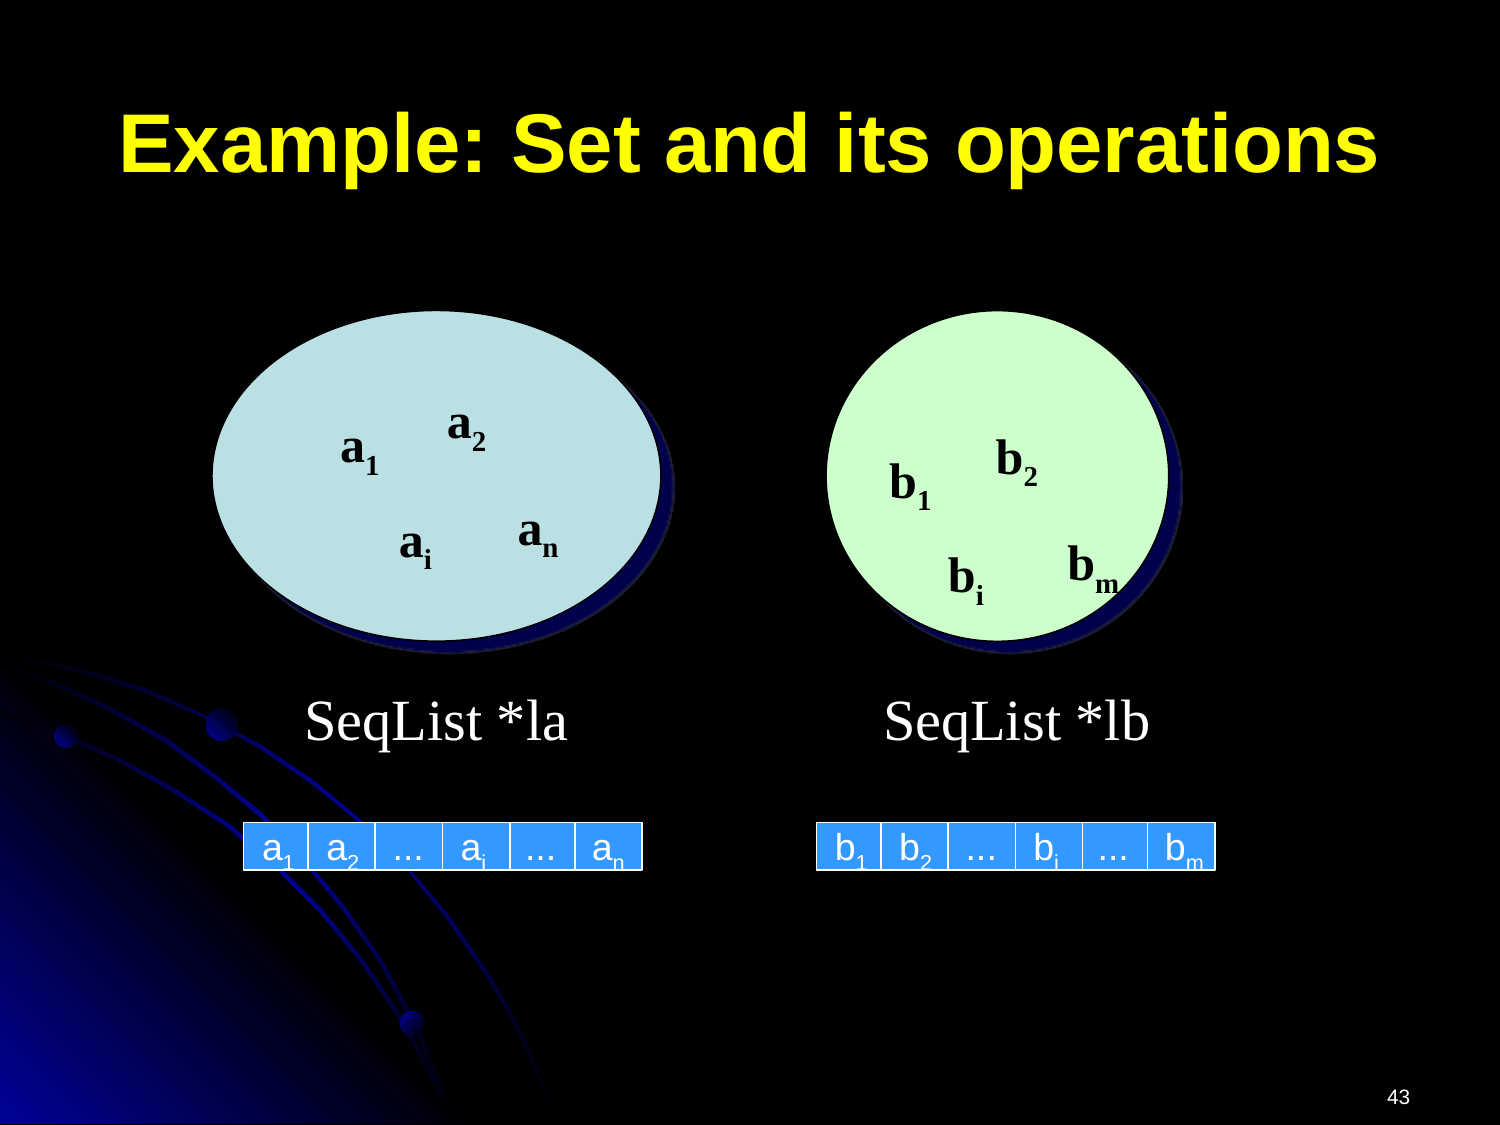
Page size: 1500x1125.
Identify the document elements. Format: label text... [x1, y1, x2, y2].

text_box b1 [874, 440, 947, 524]
text_box ... [1083, 815, 1145, 876]
text_box bi [933, 535, 999, 619]
text_box b1 [820, 815, 883, 882]
text_box an [577, 815, 640, 882]
text_box [243, 822, 247, 870]
text_box SeqList *lb [868, 674, 1166, 759]
text_box b2 [980, 416, 1053, 500]
text_box bm [1150, 815, 1219, 882]
text_box [211, 310, 661, 642]
text_box bi [1018, 815, 1074, 882]
text_box ai [445, 815, 502, 882]
text_box bm [1052, 523, 1135, 607]
text_box ... [510, 815, 572, 876]
text_box [816, 822, 820, 870]
text_box Example: Set and its operations [74, 45, 1425, 233]
text_box [1074, 822, 1083, 870]
text_box a2 [432, 381, 502, 465]
text_box [502, 822, 510, 870]
text_box b2 [884, 815, 947, 882]
text_box an [502, 487, 574, 571]
slide_number [1074, 1051, 1425, 1125]
text_box a1 [247, 815, 310, 882]
text_box ai [384, 499, 447, 583]
text_box a1 [325, 405, 395, 489]
text_box a2 [311, 815, 375, 882]
text_box ... [378, 815, 440, 876]
text_box ... [950, 815, 1013, 876]
text_box SeqList *la [289, 674, 584, 759]
text_box [826, 310, 1169, 642]
